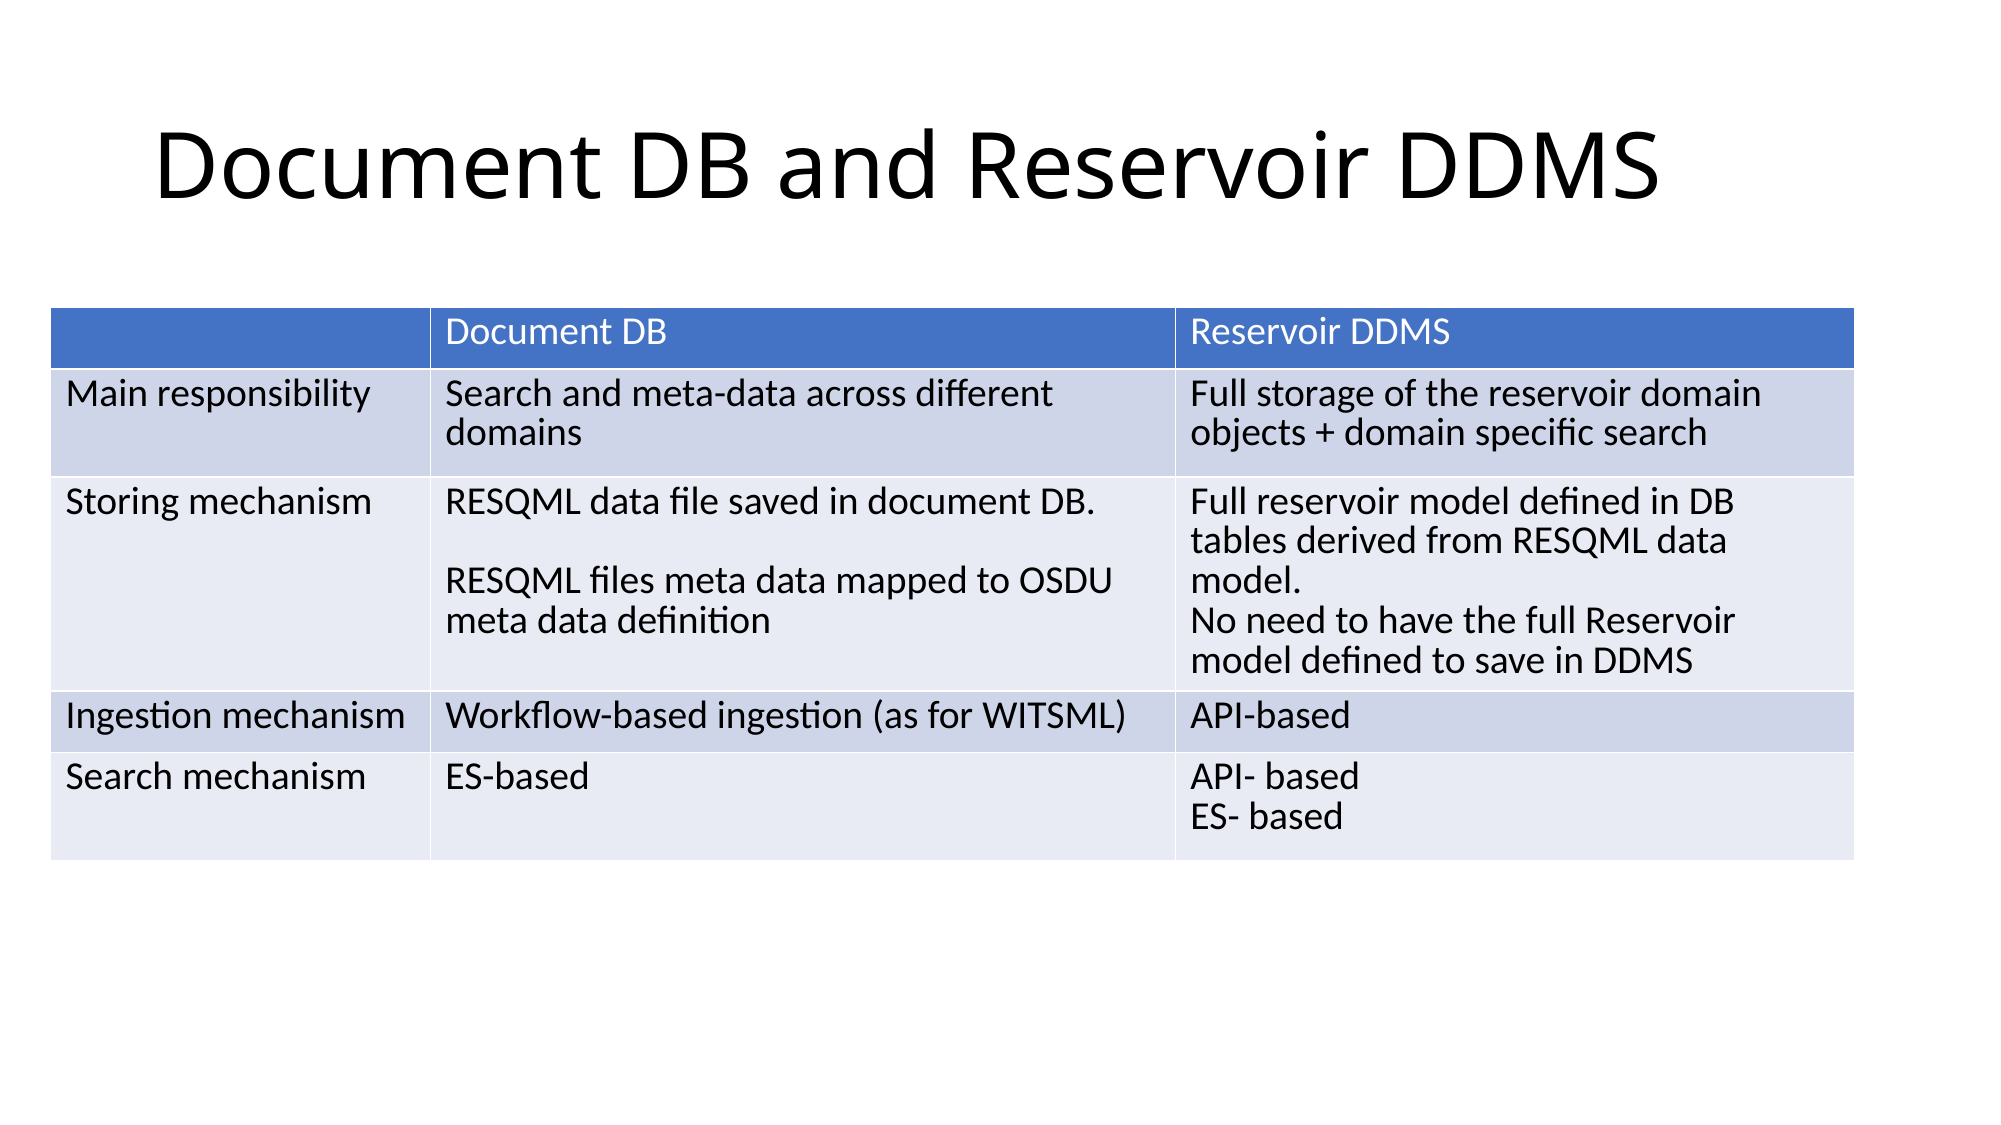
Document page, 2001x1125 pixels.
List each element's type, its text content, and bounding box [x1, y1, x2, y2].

table_cell RESQML data file saved in document DB. RESQML files meta data mapped to OSDU meta data definition [431, 478, 1175, 690]
table_header Reservoir DDMS [1176, 308, 1854, 368]
table_cell Search mechanism [51, 753, 430, 860]
table_cell Full reservoir model defined in DB tables derived from RESQML data model. No need to have the full Reservoir model defined to save in DDMS [1176, 478, 1854, 690]
table_header [51, 308, 430, 368]
table_cell API- based ES- based [1176, 753, 1854, 860]
table_cell Search and meta-data across different domains [431, 370, 1175, 476]
table_header Document DB [431, 308, 1175, 368]
title Document DB and Reservoir DDMS [137, 59, 1863, 278]
table_cell Workflow-based ingestion (as for WITSML) [431, 692, 1175, 752]
table_cell Ingestion mechanism [51, 692, 430, 752]
table_cell Full storage of the reservoir domain objects + domain specific search [1176, 370, 1854, 476]
table_cell Main responsibility [51, 370, 430, 476]
table_cell API-based [1176, 692, 1854, 752]
table_cell Storing mechanism [51, 478, 430, 690]
table_cell ES-based [431, 753, 1175, 860]
